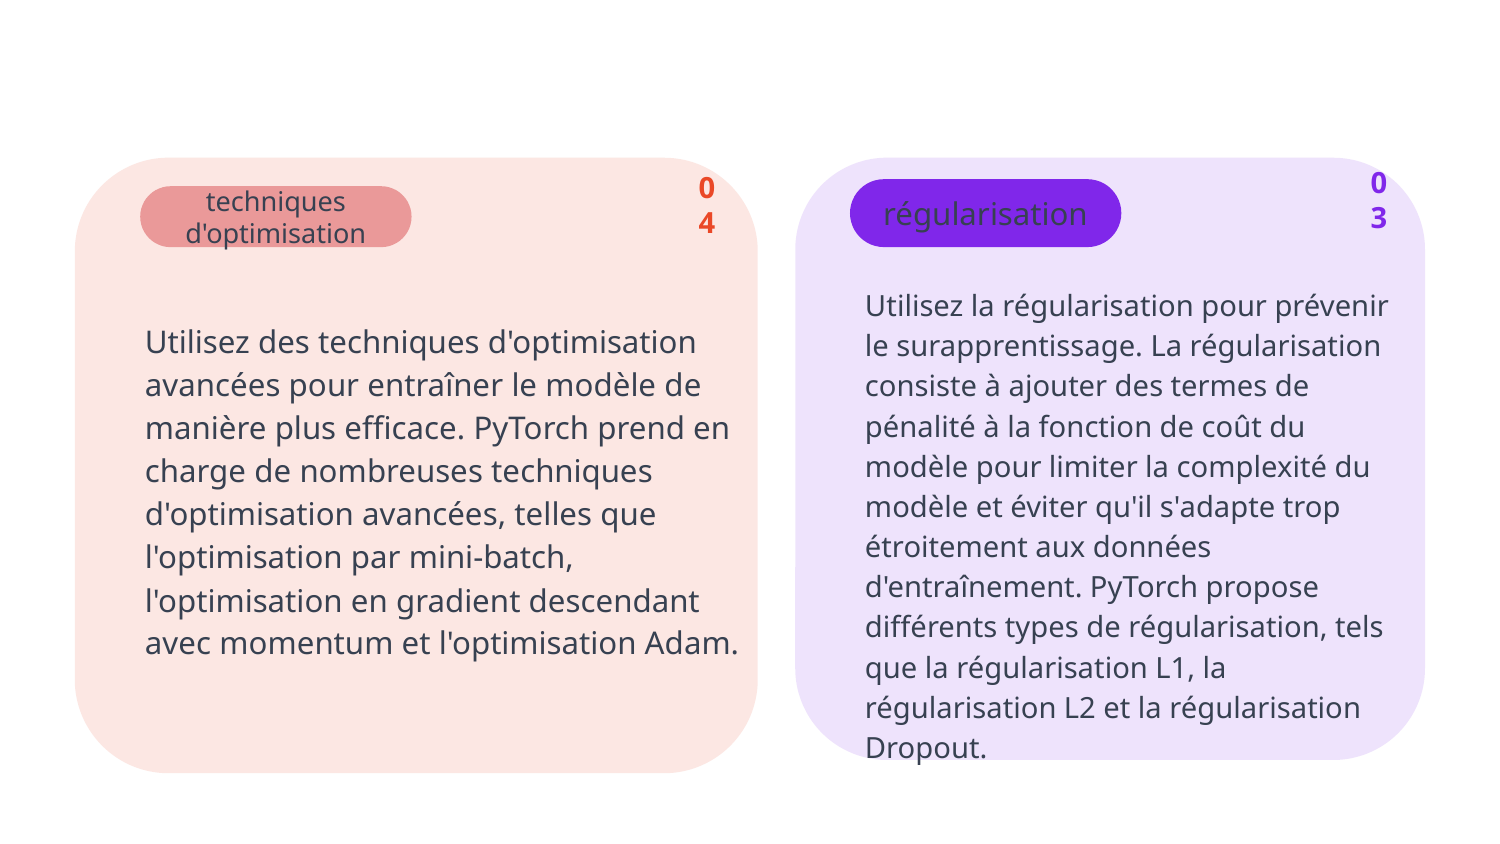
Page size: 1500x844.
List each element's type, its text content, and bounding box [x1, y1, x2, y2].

text_box Utilisez des techniques d'optimisation avancées pour entraîner le modèle de manière plus efficace. PyTorch prend en charge de nombreuses techniques d'optimisation avancées, telles que l'optimisation par mini-batch, l'optimisation en gradient descendant avec momentum et l'optimisation Adam. [129, 301, 771, 772]
text_box [74, 157, 758, 765]
text_box Utilisez la régularisation pour prévenir le surapprentissage. La régularisation consiste à ajouter des termes de pénalité à la fonction de coût du modèle pour limiter la complexité du modèle et éviter qu'il s'adapte trop étroitement aux données d'entraînement. PyTorch propose différents types de régularisation, tels que la régularisation L1, la régularisation L2 et la régularisation Dropout. [849, 267, 1425, 844]
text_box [849, 170, 1403, 248]
text_box [795, 157, 1426, 752]
text_box techniques d'optimisation [140, 186, 412, 248]
text_box 04 [669, 173, 731, 235]
